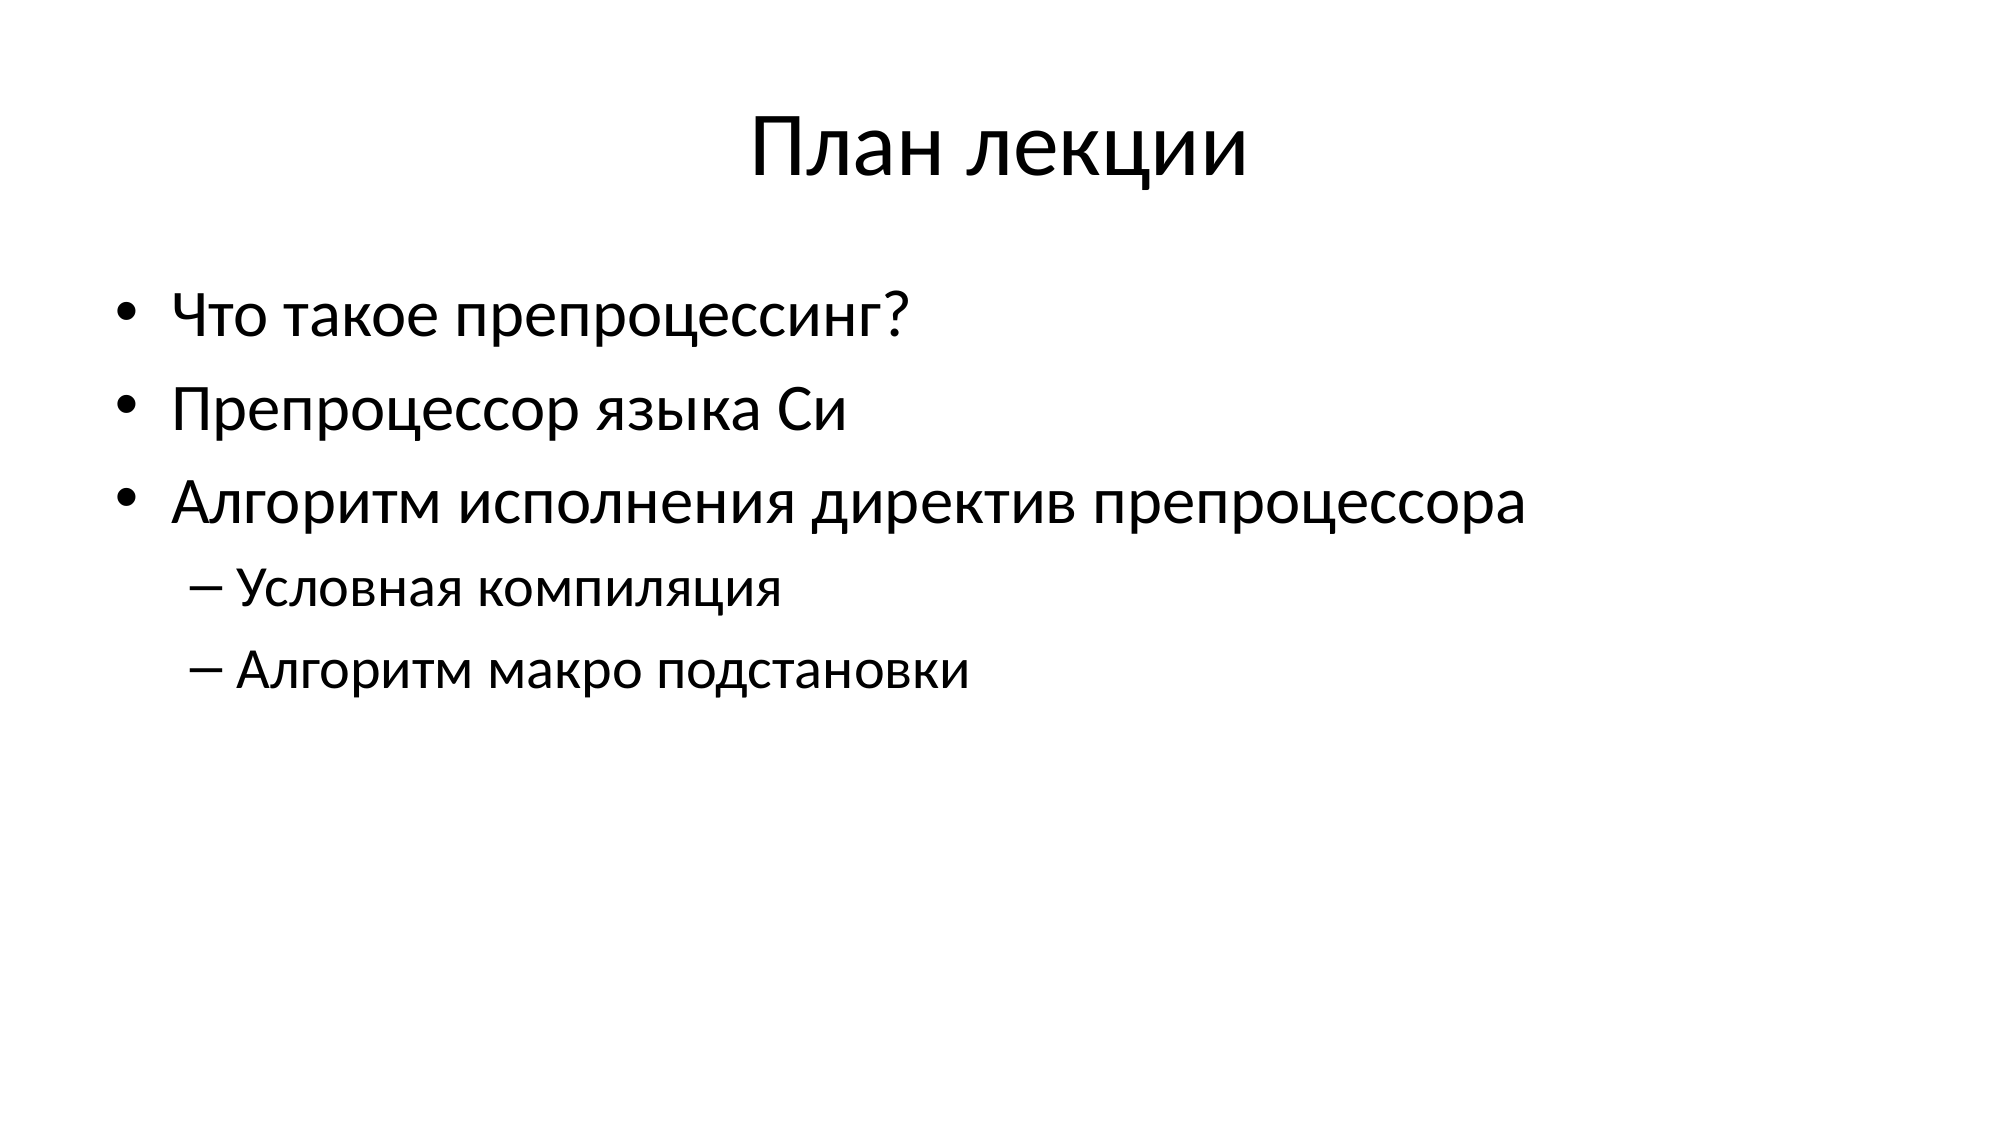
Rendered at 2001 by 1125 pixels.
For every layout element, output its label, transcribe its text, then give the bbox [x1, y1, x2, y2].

list Что такое препроцессинг? Препроцессор языка Си Алгоритм исполнения директив препроцессора Условная компиляция Алгоритм макро подстановки [99, 262, 1900, 1005]
title План лекции [99, 45, 1900, 233]
